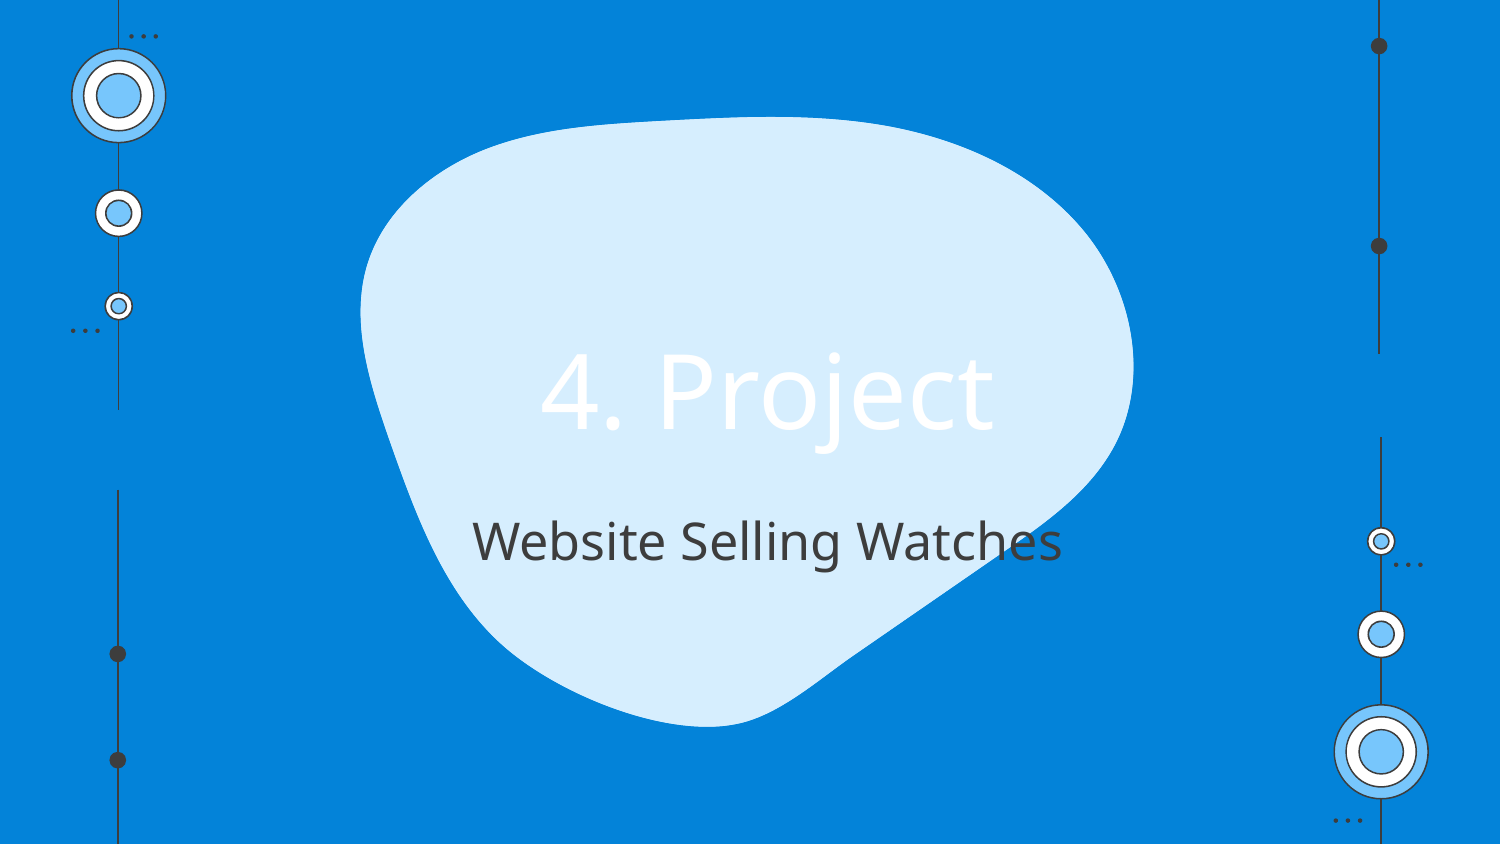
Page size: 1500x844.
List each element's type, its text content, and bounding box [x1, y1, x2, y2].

title 4. Project [261, 289, 1275, 466]
title Website Selling Watches [310, 491, 1226, 589]
